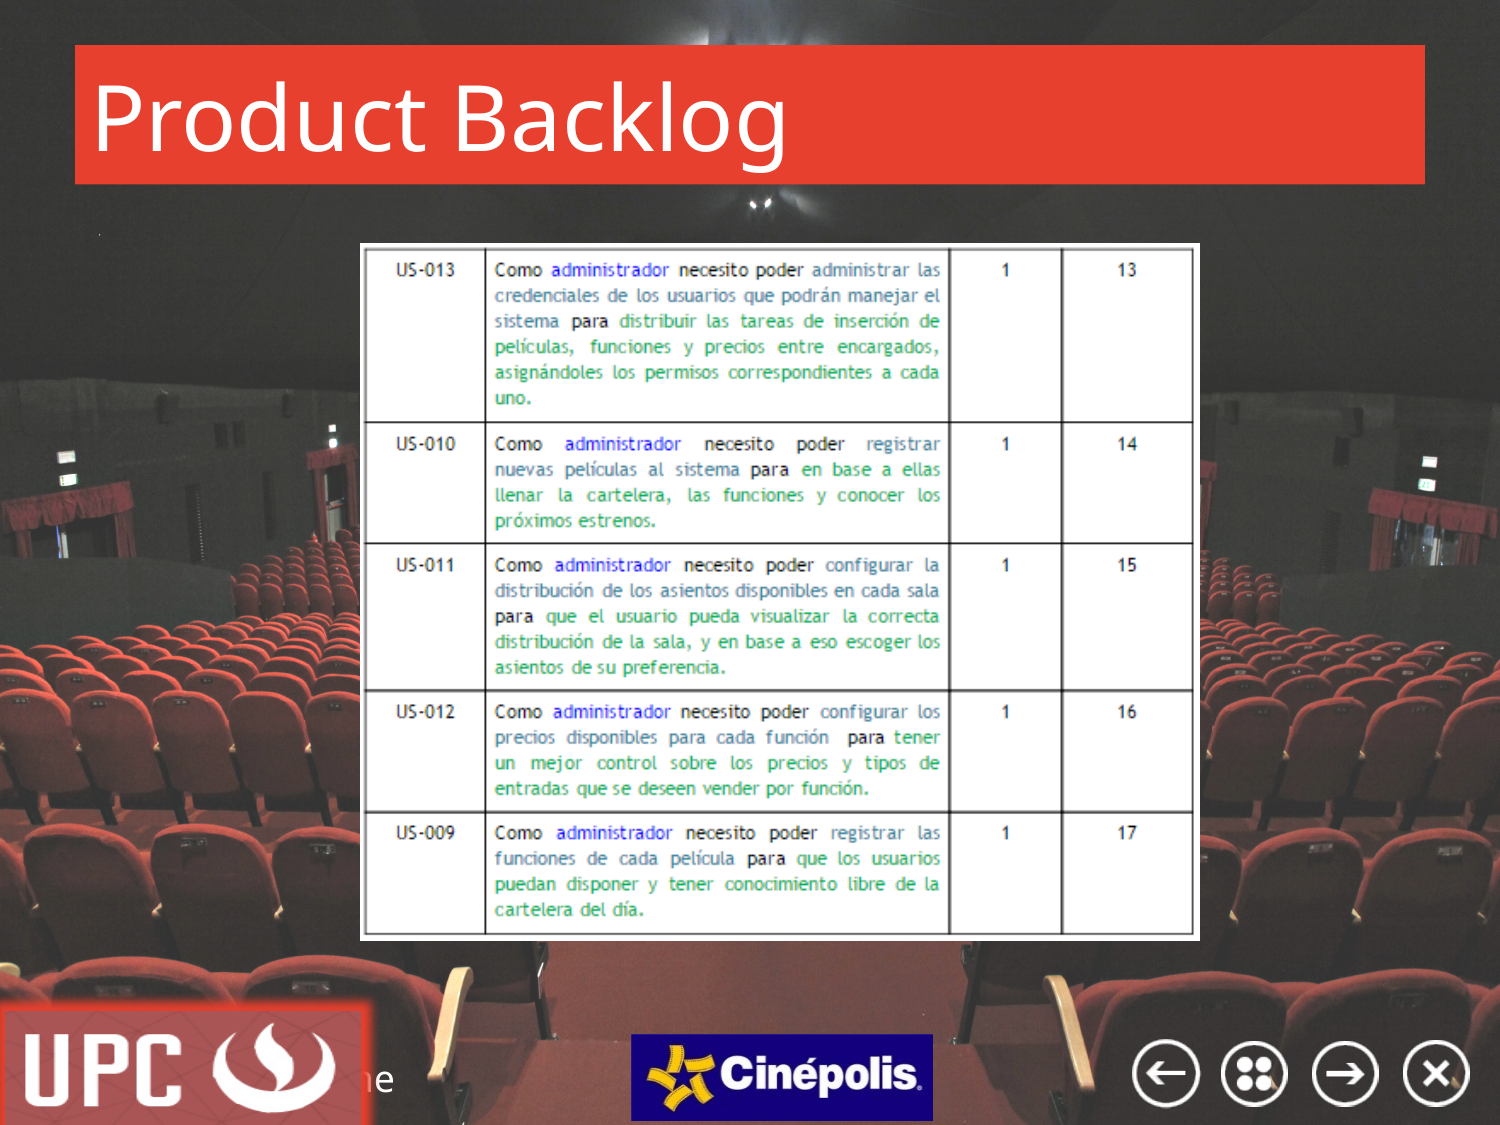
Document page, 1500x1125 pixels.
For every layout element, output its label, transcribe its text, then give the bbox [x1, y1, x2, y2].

title Product Backlog [75, 45, 1425, 185]
picture [1221, 1041, 1288, 1107]
picture [631, 1034, 934, 1121]
picture [5, 1011, 361, 1125]
picture [1312, 1041, 1379, 1107]
picture [1403, 1040, 1470, 1107]
picture [1132, 1039, 1202, 1109]
picture [359, 243, 1201, 941]
